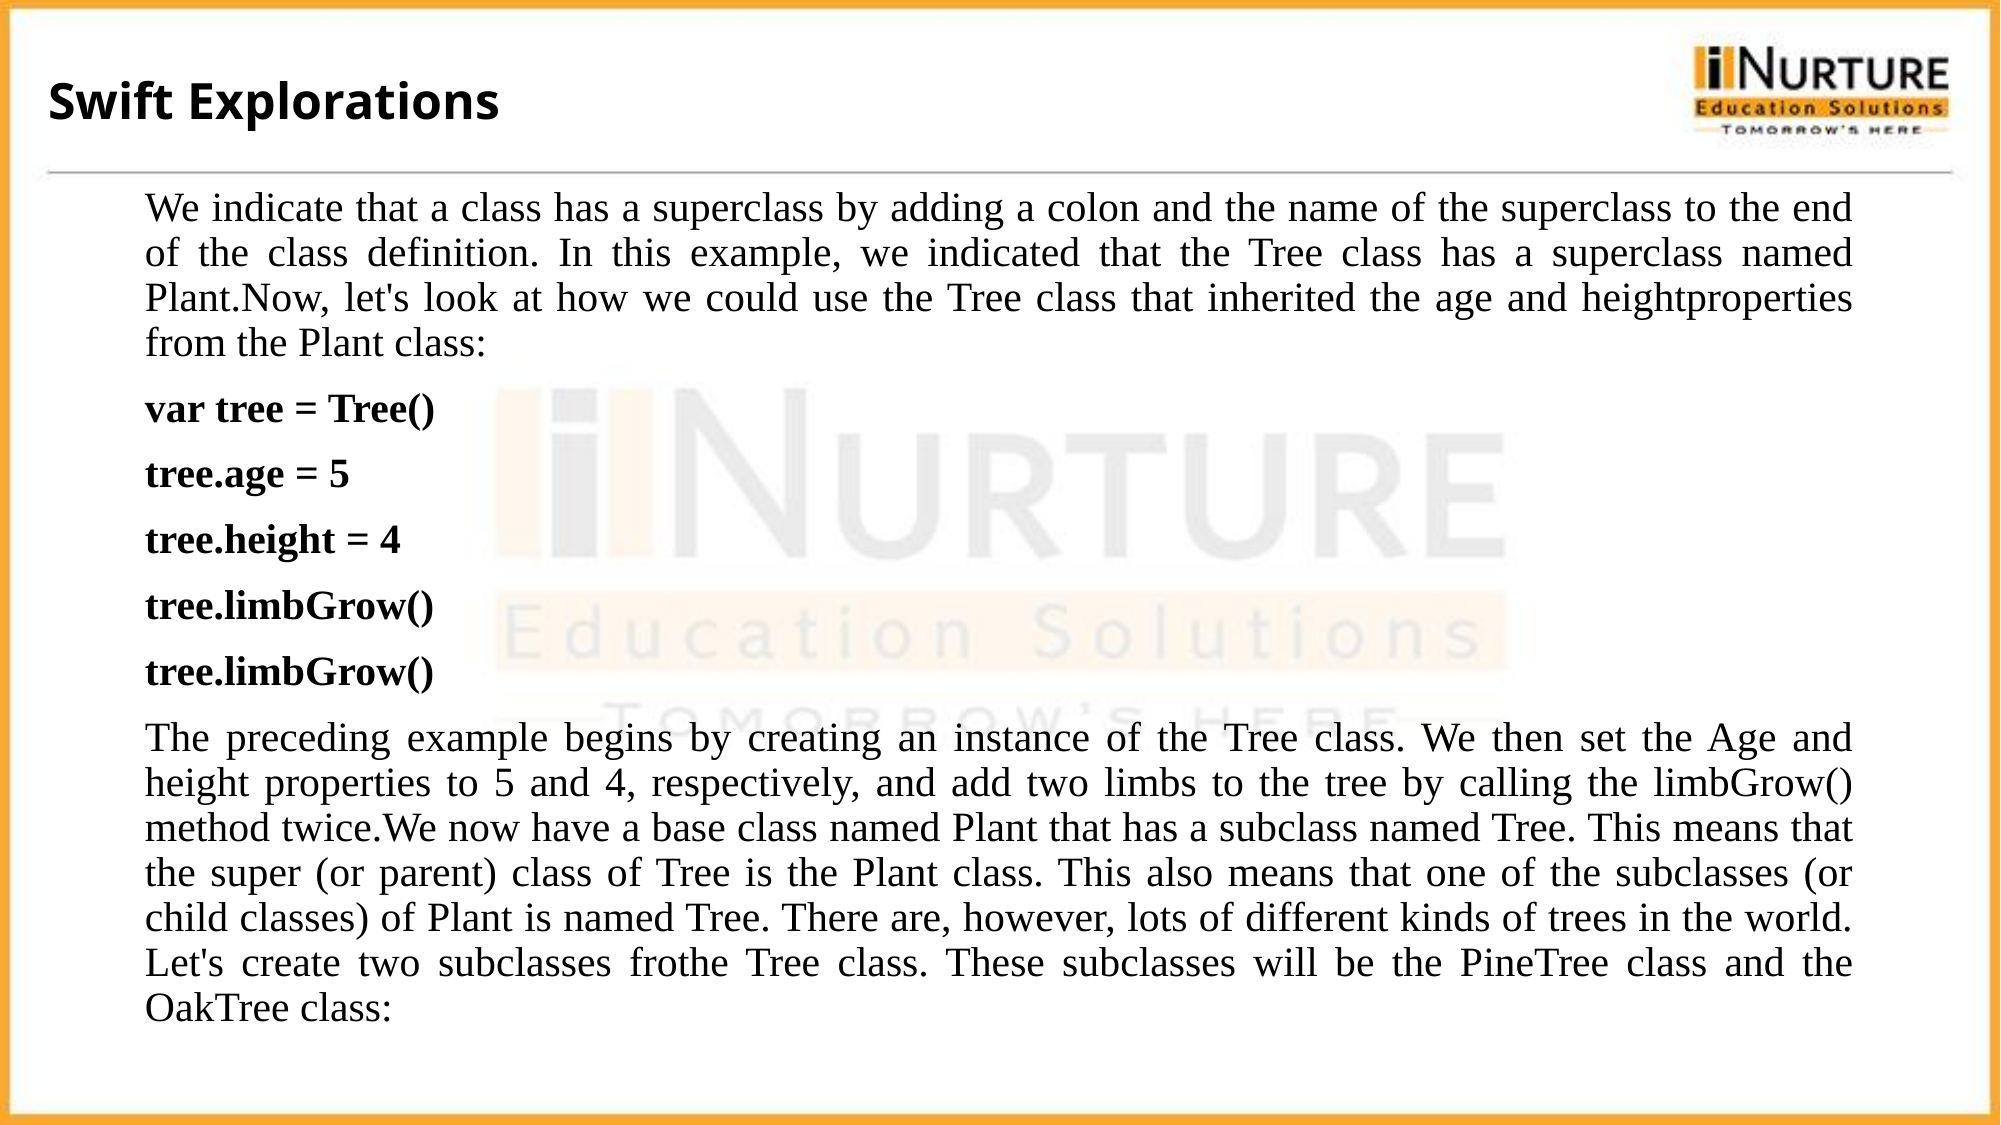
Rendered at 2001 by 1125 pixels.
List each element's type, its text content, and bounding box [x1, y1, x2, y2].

text_box Swift Explorations [40, 62, 847, 138]
list We indicate that a class has a superclass by adding a colon and the name of the superclass to the end of the class definition. In this example, we indicated that the Tree class has a superclass named Plant.Now, let's look at how we could use the Tree class that inherited the age and heightproperties from the Plant class: var tree = Tree() tree.age = 5 tree.height = 4 tree.limbGrow() tree.limbGrow() The preceding example begins by creating an instance of the Tree class. We then set the Age and height properties to 5 and 4, respectively, and add two limbs to the tree by calling the limbGrow() method twice.We now have a base class named Plant that has a subclass named Tree. This means that the super (or parent) class of Tree is the Plant class. This also means that one of the subclasses (or child classes) of Plant is named Tree. There are, however, lots of different kinds of trees in the world. Let's create two subclasses frothe Tree class. These subclasses will be the PineTree class and the OakTree class: [137, 177, 1863, 1125]
picture [0, 0, 2001, 1125]
